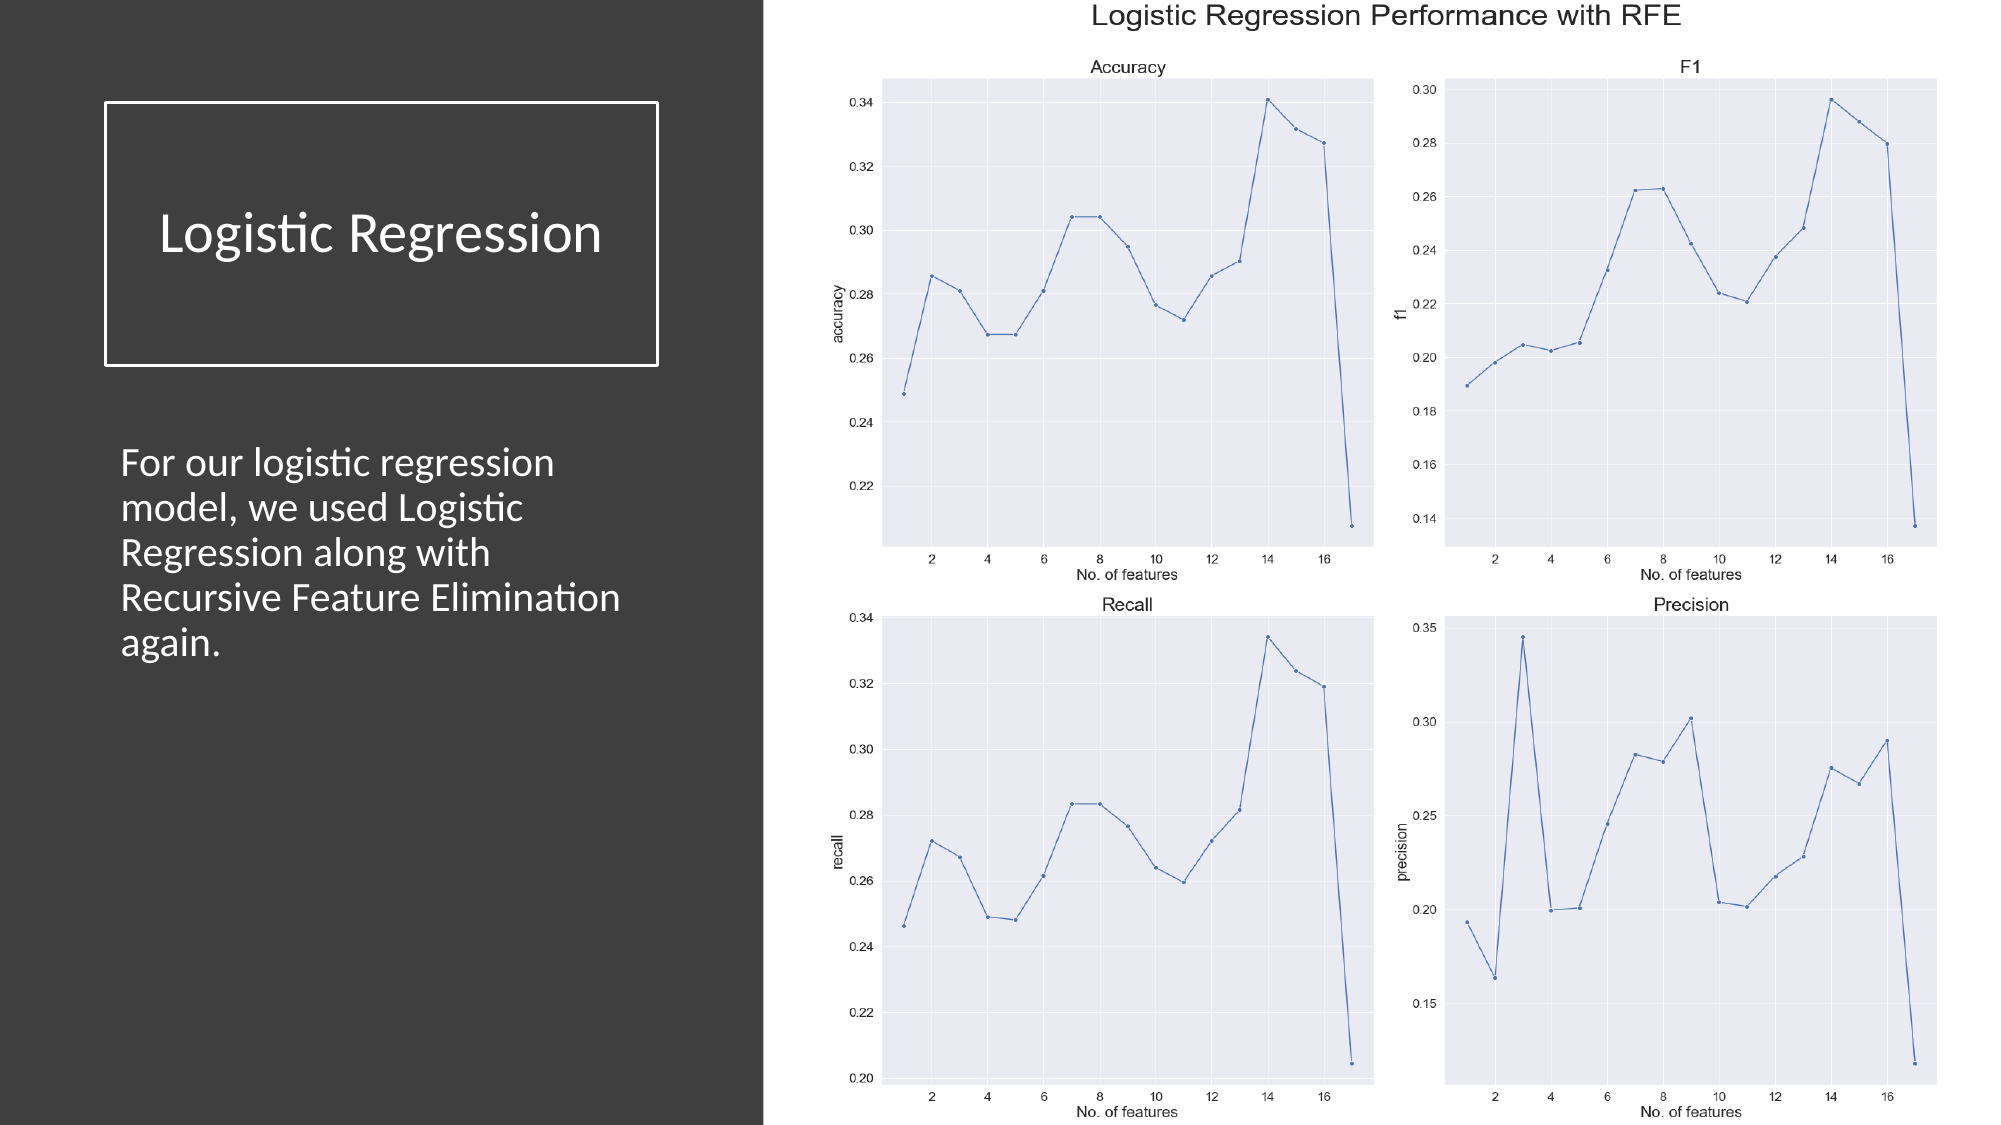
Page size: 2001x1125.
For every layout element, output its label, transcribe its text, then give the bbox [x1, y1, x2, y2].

title Logistic Regression [105, 102, 658, 366]
text_box [0, 0, 764, 1125]
list For our logistic regression model, we used Logistic Regression along with Recursive Feature Elimination again. [105, 432, 658, 994]
picture [825, 0, 1948, 1125]
